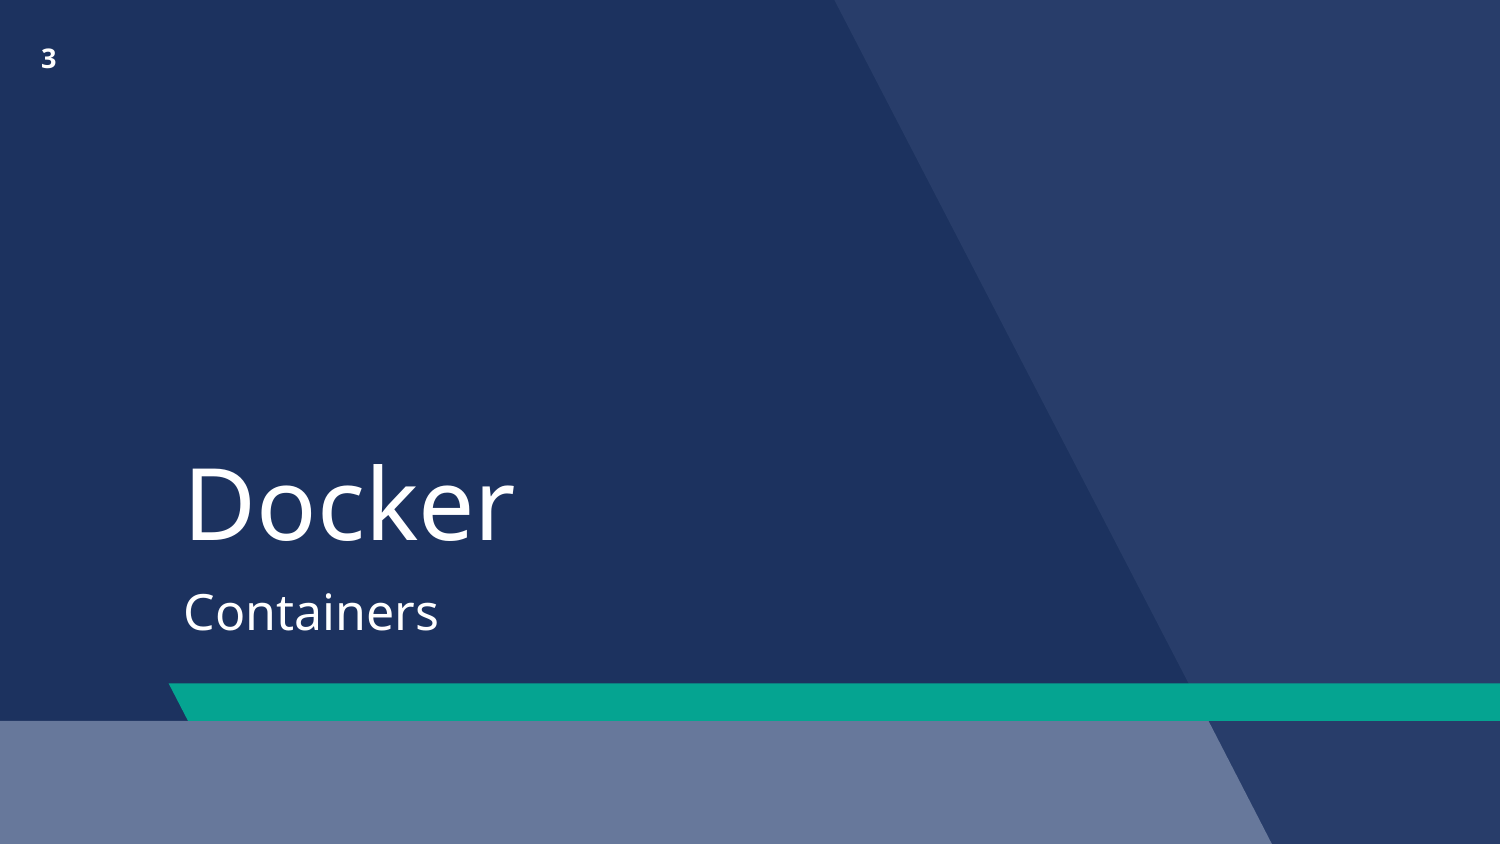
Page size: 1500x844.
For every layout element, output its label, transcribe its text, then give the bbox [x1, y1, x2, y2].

title Docker [168, 384, 1025, 565]
slide_number 3 [0, 0, 98, 121]
subtitle Containers [168, 565, 1025, 660]
